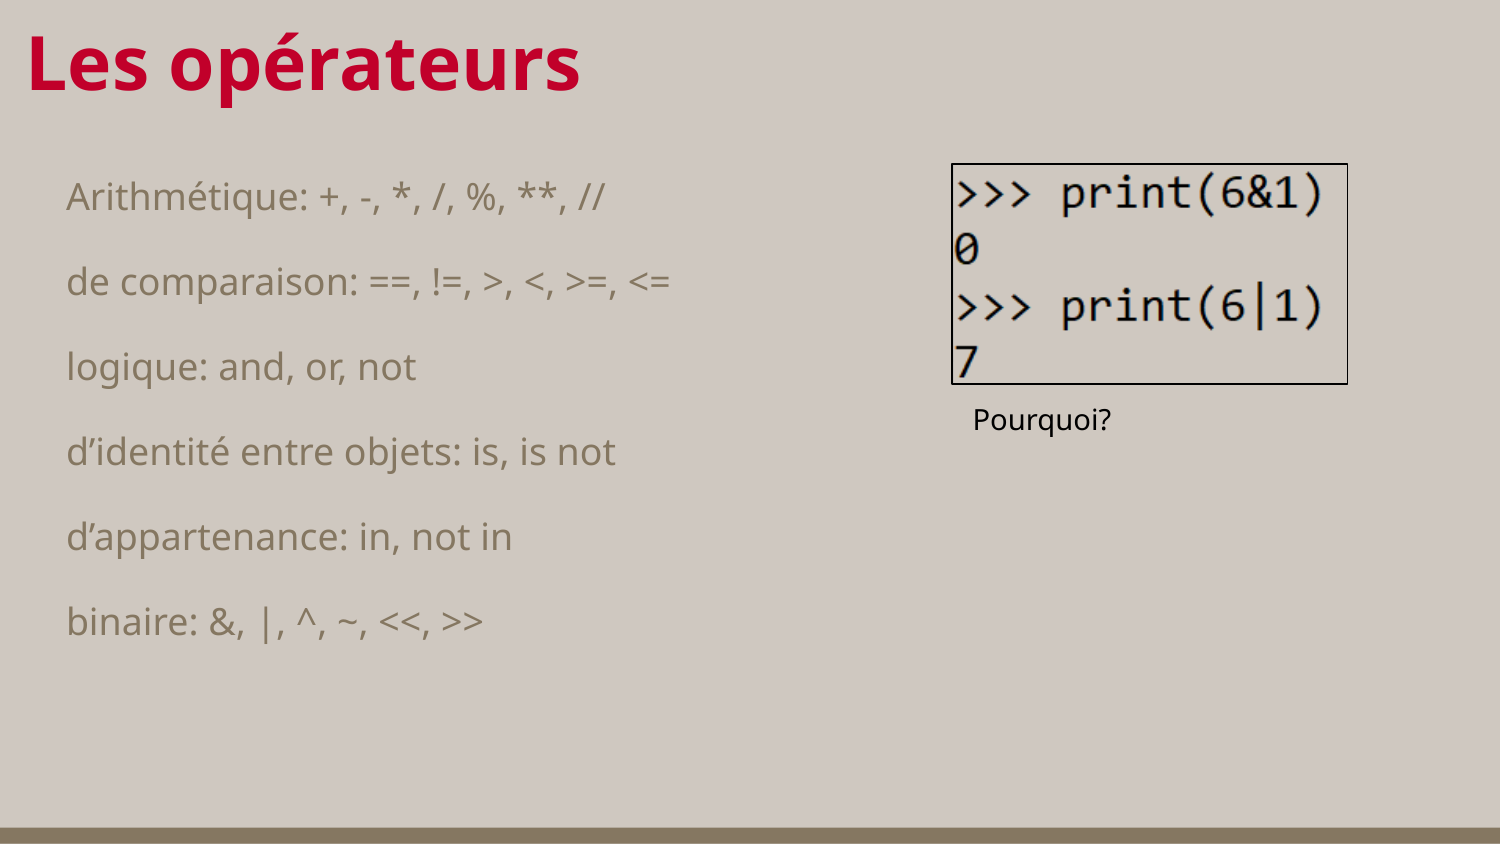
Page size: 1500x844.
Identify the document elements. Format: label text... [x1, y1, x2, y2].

title Les opérateurs [10, 0, 1409, 116]
text_box Pourquoi? [957, 392, 1342, 458]
list Arithmétique: +, -, *, /, %, **, // de comparaison: ==, !=, >, <, >=, <= logique: and, or, not d’identité entre objets: is, is not d’appartenance: in, not in binaire: &, |, ^, ~, <<, >> [51, 151, 749, 693]
picture [952, 164, 1347, 384]
